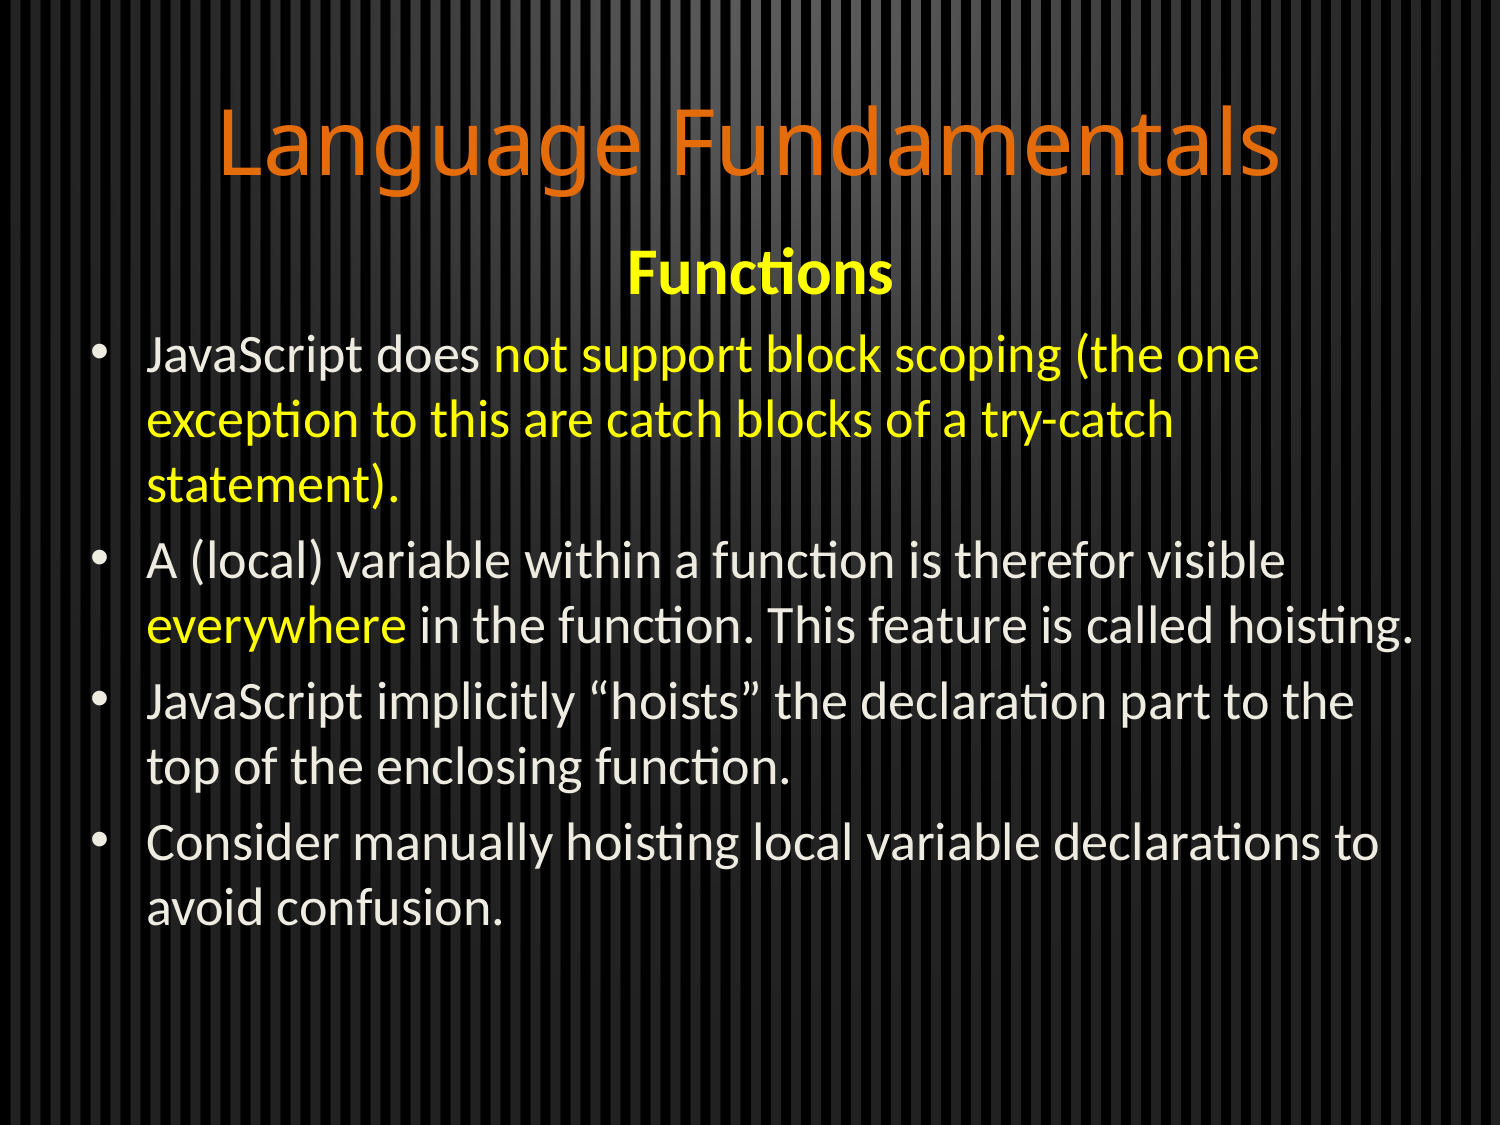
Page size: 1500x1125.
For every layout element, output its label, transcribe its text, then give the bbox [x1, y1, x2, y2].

list Functions JavaScript does not support block scoping (the one exception to this are catch blocks of a try-catch statement). A (local) variable within a function is therefor visible everywhere in the function. This feature is called hoisting. JavaScript implicitly “hoists” the declaration part to the top of the enclosing function. Consider manually hoisting local variable declarations to avoid confusion. [74, 219, 1448, 1048]
picture [0, 0, 1500, 1125]
title Language Fundamentals [74, 44, 1426, 219]
